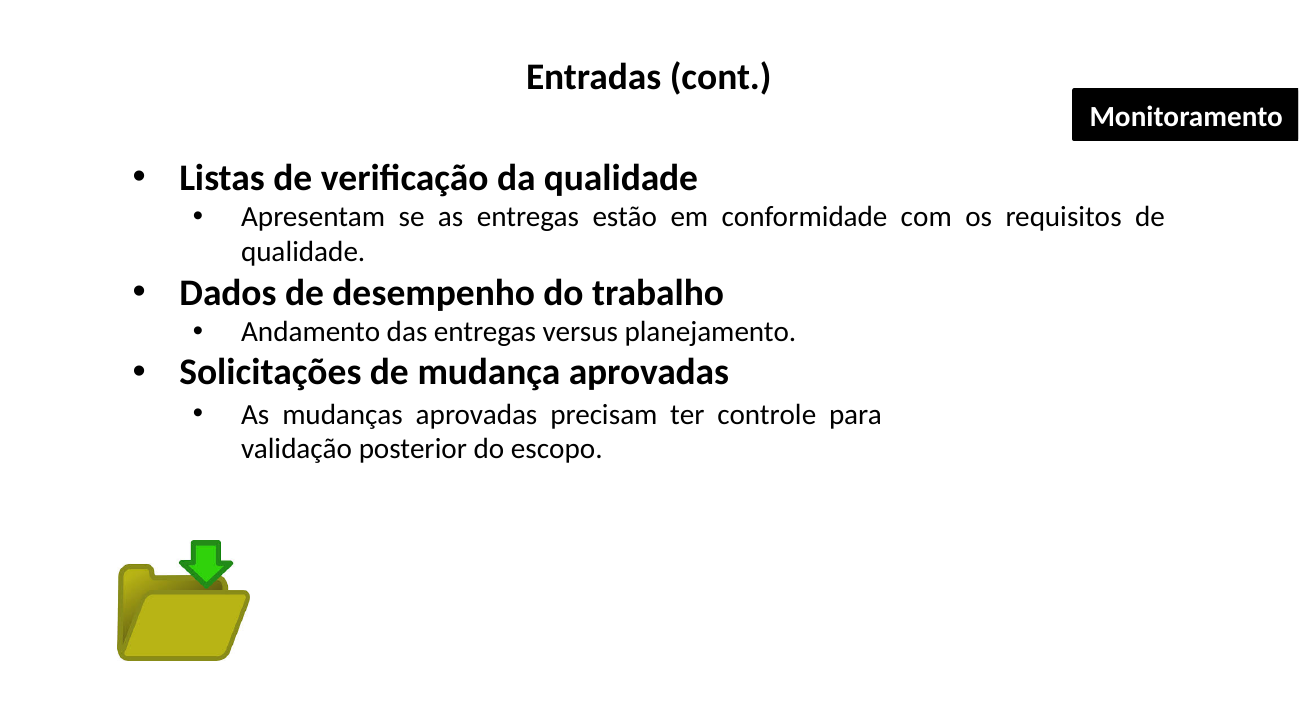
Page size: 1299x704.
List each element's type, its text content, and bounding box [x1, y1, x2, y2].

text_box Entradas (cont.) [0, 44, 1299, 106]
picture [117, 540, 250, 661]
text_box As mudanças aprovadas precisam ter controle para validação posterior do escopo. [117, 387, 898, 474]
text_box Listas de verificação da qualidade Apresentam se as entregas estão em conformidade com os requisitos de qualidade. Dados de desempenho do trabalho Andamento das entregas versus planejamento. Solicitações de mudança aprovadas [117, 145, 1181, 403]
text_box Monitoramento [1074, 90, 1299, 140]
